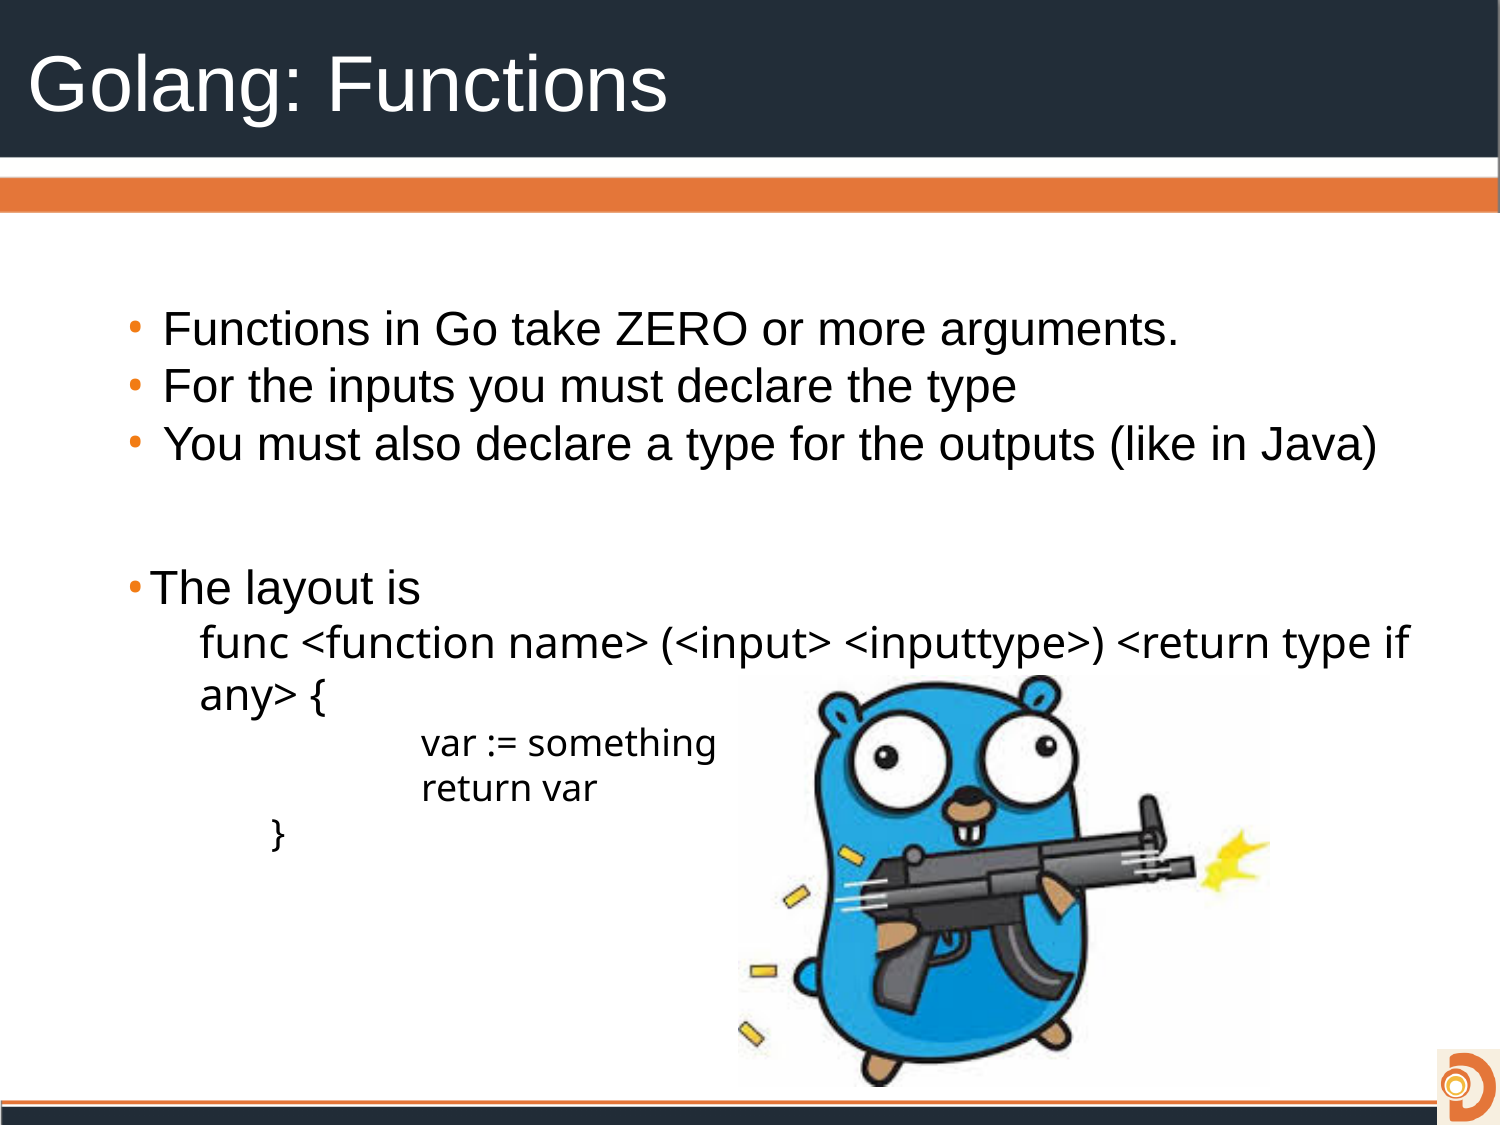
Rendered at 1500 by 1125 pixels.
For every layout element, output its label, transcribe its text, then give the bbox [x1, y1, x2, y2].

picture [737, 675, 1270, 1087]
picture [2, 1049, 1500, 1125]
list Functions in Go take ZERO or more arguments. For the inputs you must declare the type You must also declare a type for the outputs (like in Java) The layout is func <function name> (<input> <inputtype>) <return type if any> { var := something return var } [12, 224, 1488, 1050]
title Golang: Functions [12, 24, 1488, 136]
picture [0, 0, 1500, 213]
